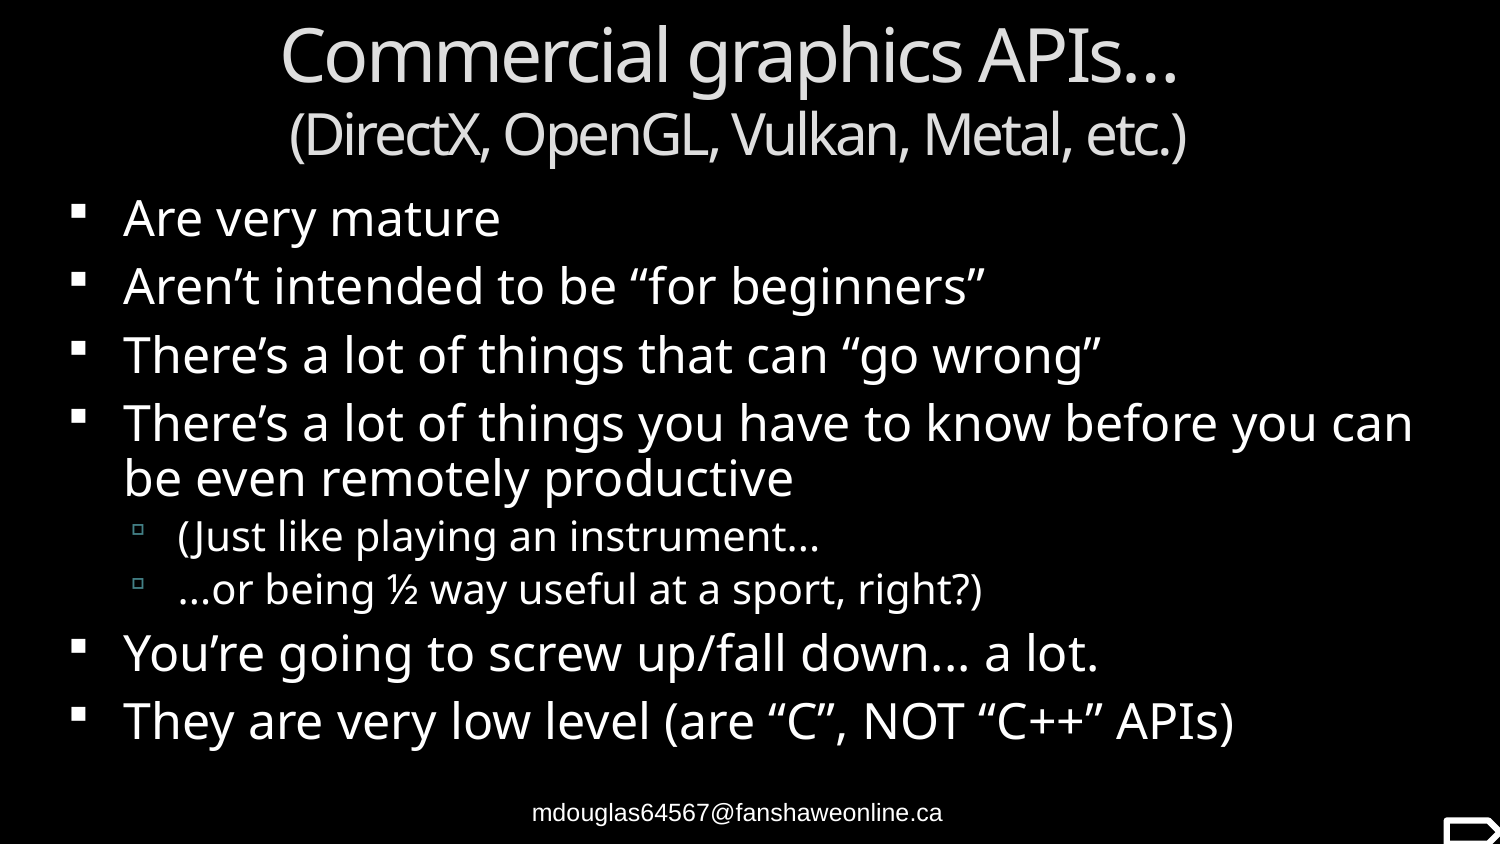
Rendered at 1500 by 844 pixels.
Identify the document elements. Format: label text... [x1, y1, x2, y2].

text_box [1443, 817, 1500, 844]
title Commercial graphics APIs… (DirectX, OpenGL, Vulkan, Metal, etc.) [183, 0, 1294, 166]
list Are very mature Aren’t intended to be “for beginners” There’s a lot of things that can “go wrong” There’s a lot of things you have to know before you can be even remotely productive (Just like playing an instrument... ...or being ½ way useful at a sport, right?) You’re going to screw up/fall down... a lot. They are very low level (are “C”, NOT “C++” APIs) [41, 185, 1436, 749]
